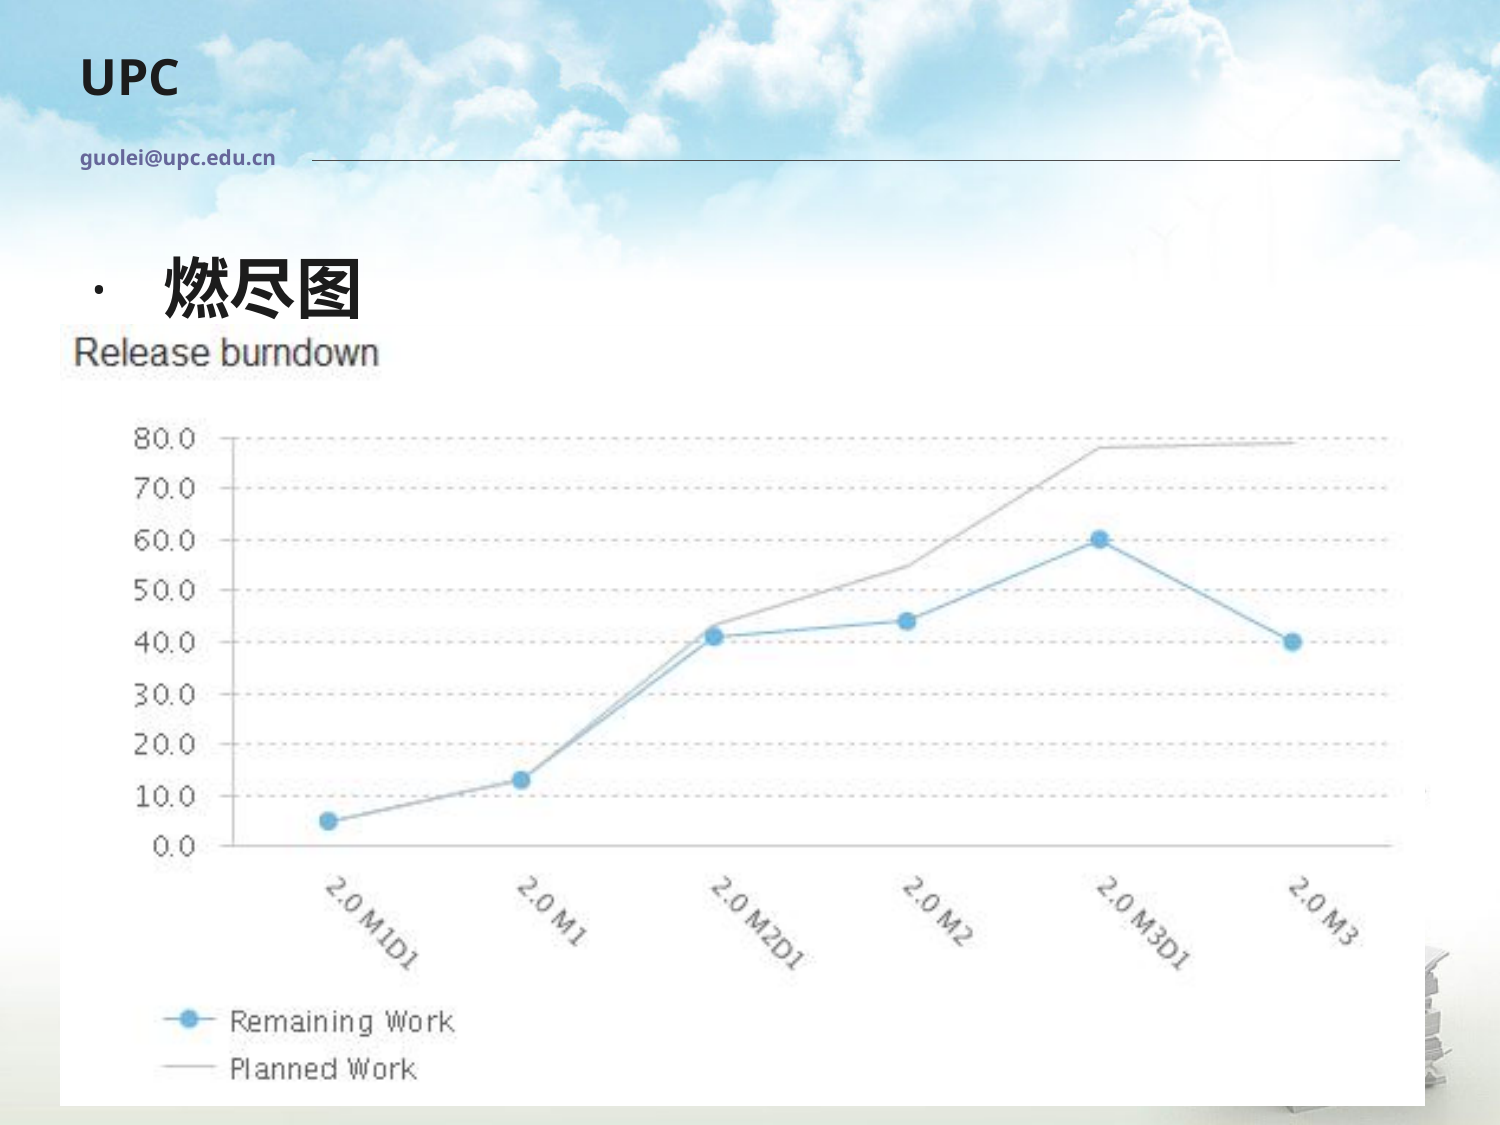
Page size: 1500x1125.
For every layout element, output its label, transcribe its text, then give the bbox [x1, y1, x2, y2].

list 燃尽图 [75, 231, 1425, 324]
slide_number guolei@upc.edu.cn [64, 137, 433, 190]
picture [0, 0, 1500, 1125]
